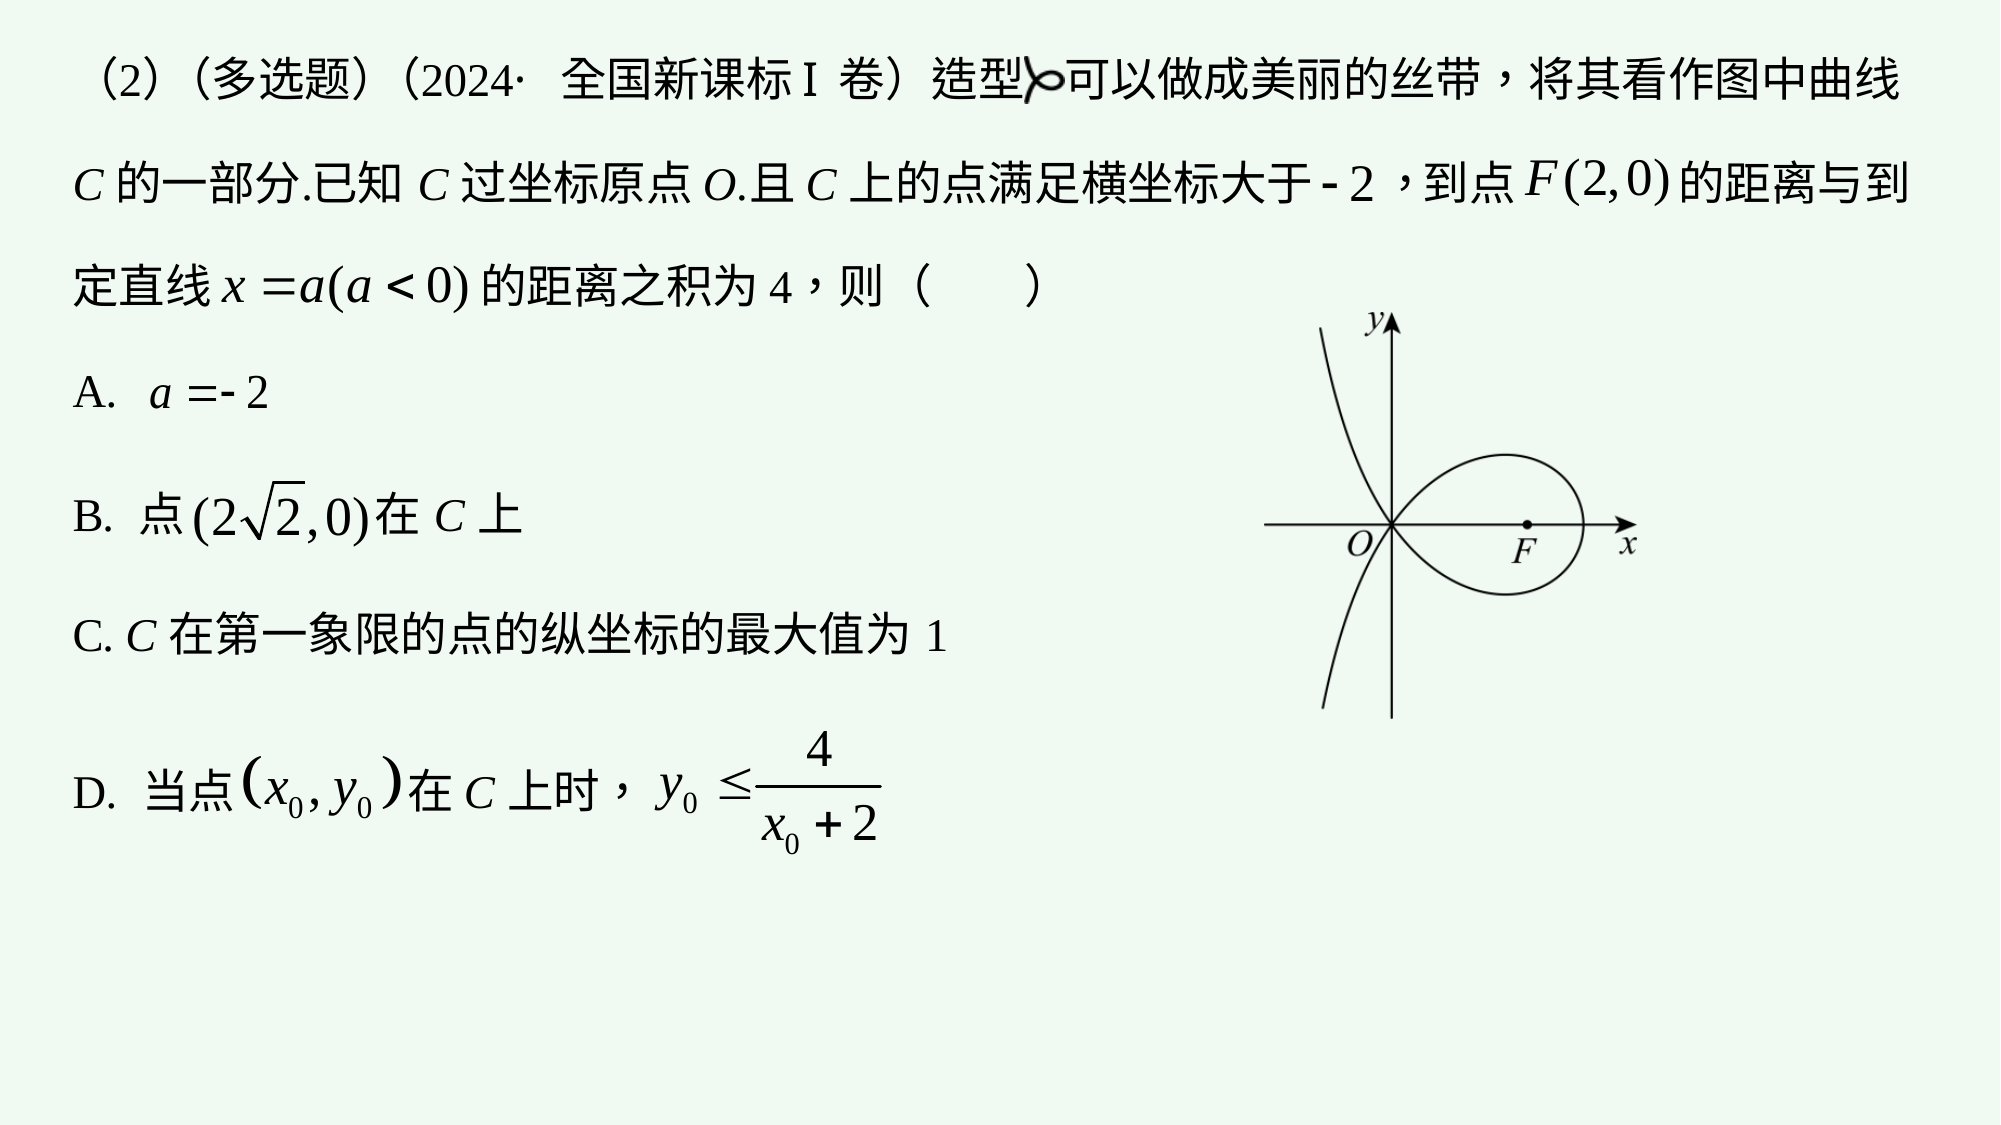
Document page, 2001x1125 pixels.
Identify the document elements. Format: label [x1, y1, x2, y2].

picture [1264, 312, 1637, 719]
text_box [72, 26, 1911, 966]
